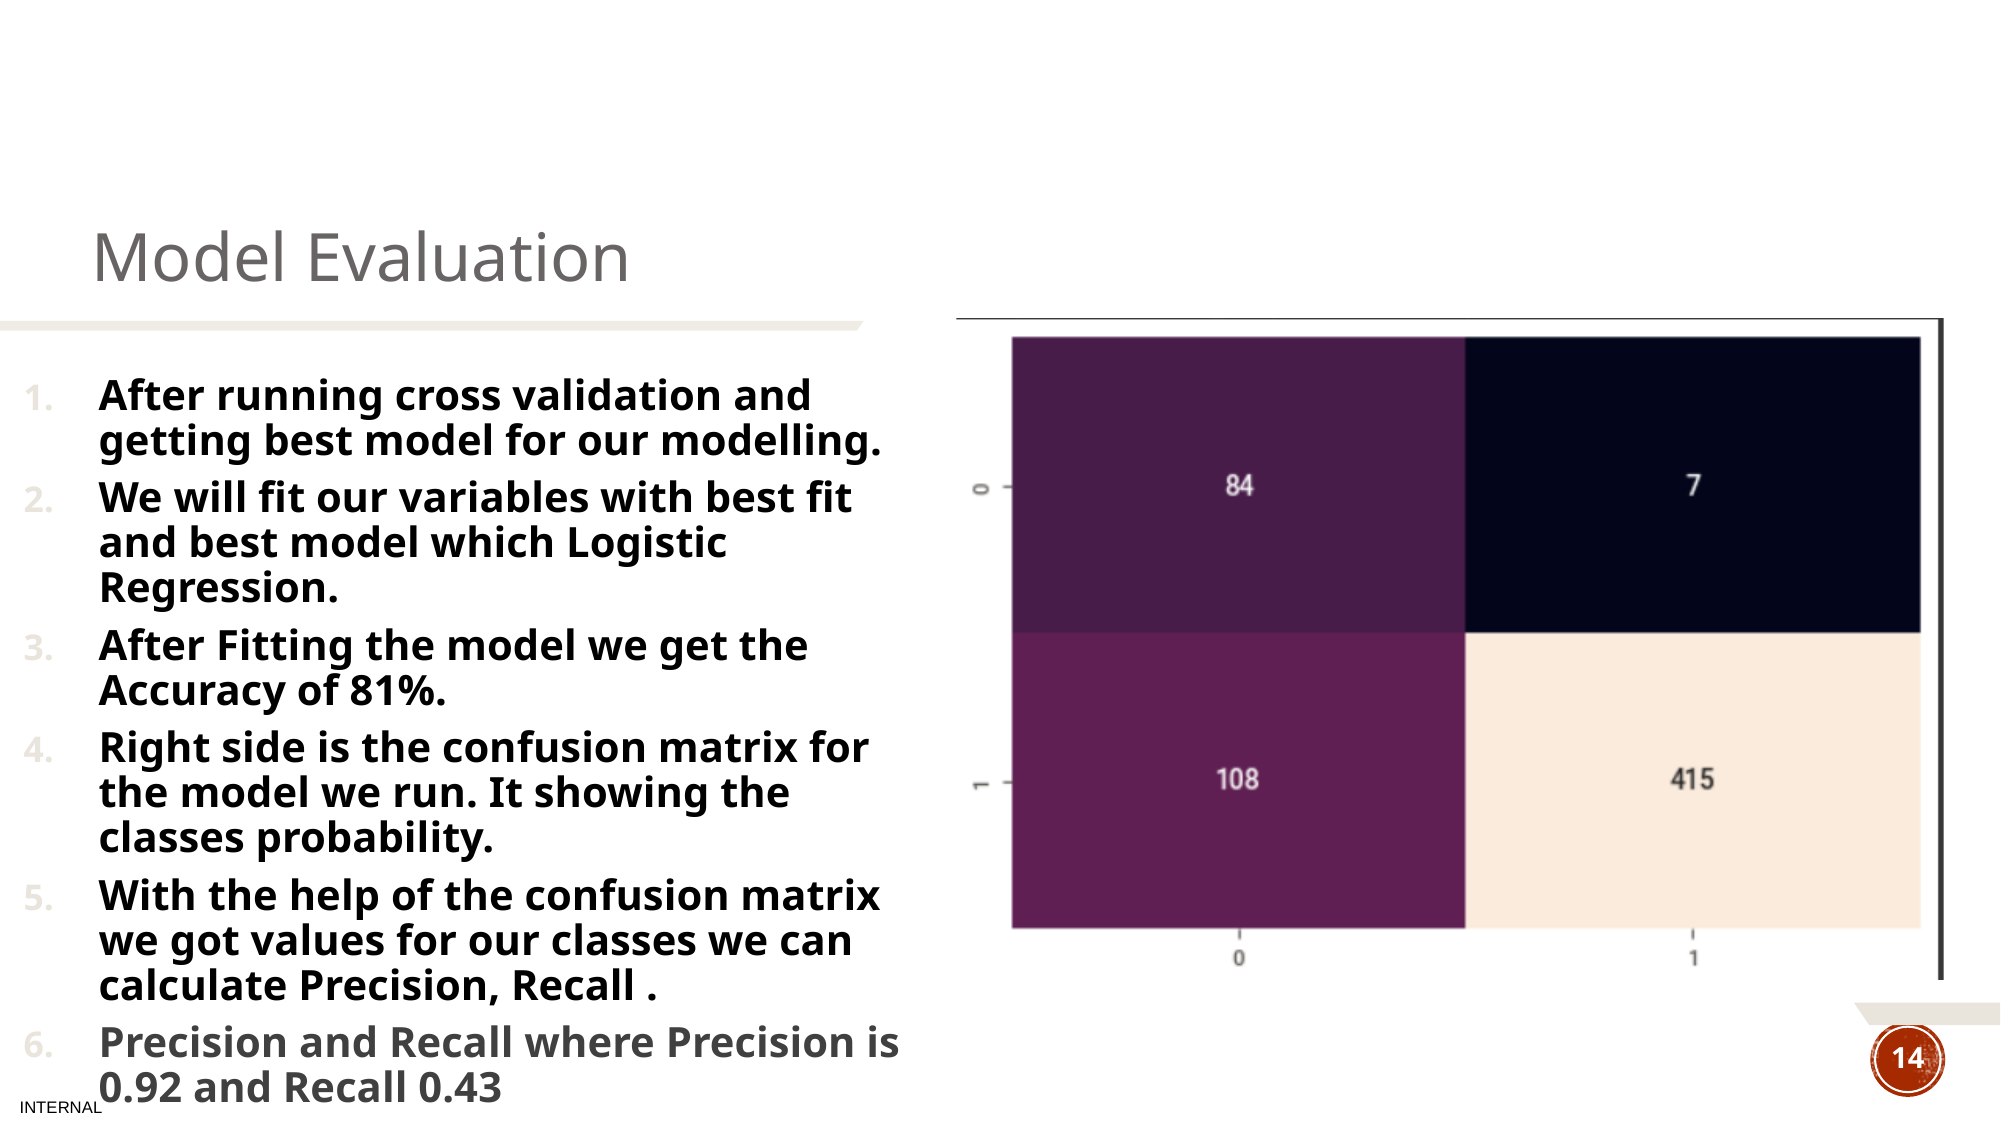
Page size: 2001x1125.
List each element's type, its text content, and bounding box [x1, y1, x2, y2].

picture [956, 318, 1944, 980]
list After running cross validation and getting best model for our modelling. We will fit our variables with best fit and best model which Logistic Regression. After Fitting the model we get the Accuracy of 81%. Right side is the confusion matrix for the model we run. It showing the classes probability. With the help of the confusion matrix we got values for our classes we can calculate Precision, Recall . Precision and Recall where Precision is 0.92 and Recall 0.43 [23, 366, 927, 1103]
list Model Evaluation [76, 216, 802, 340]
slide_number 14 [1855, 1028, 1961, 1089]
title TEXT LAYOUT 1 [126, 169, 957, 298]
